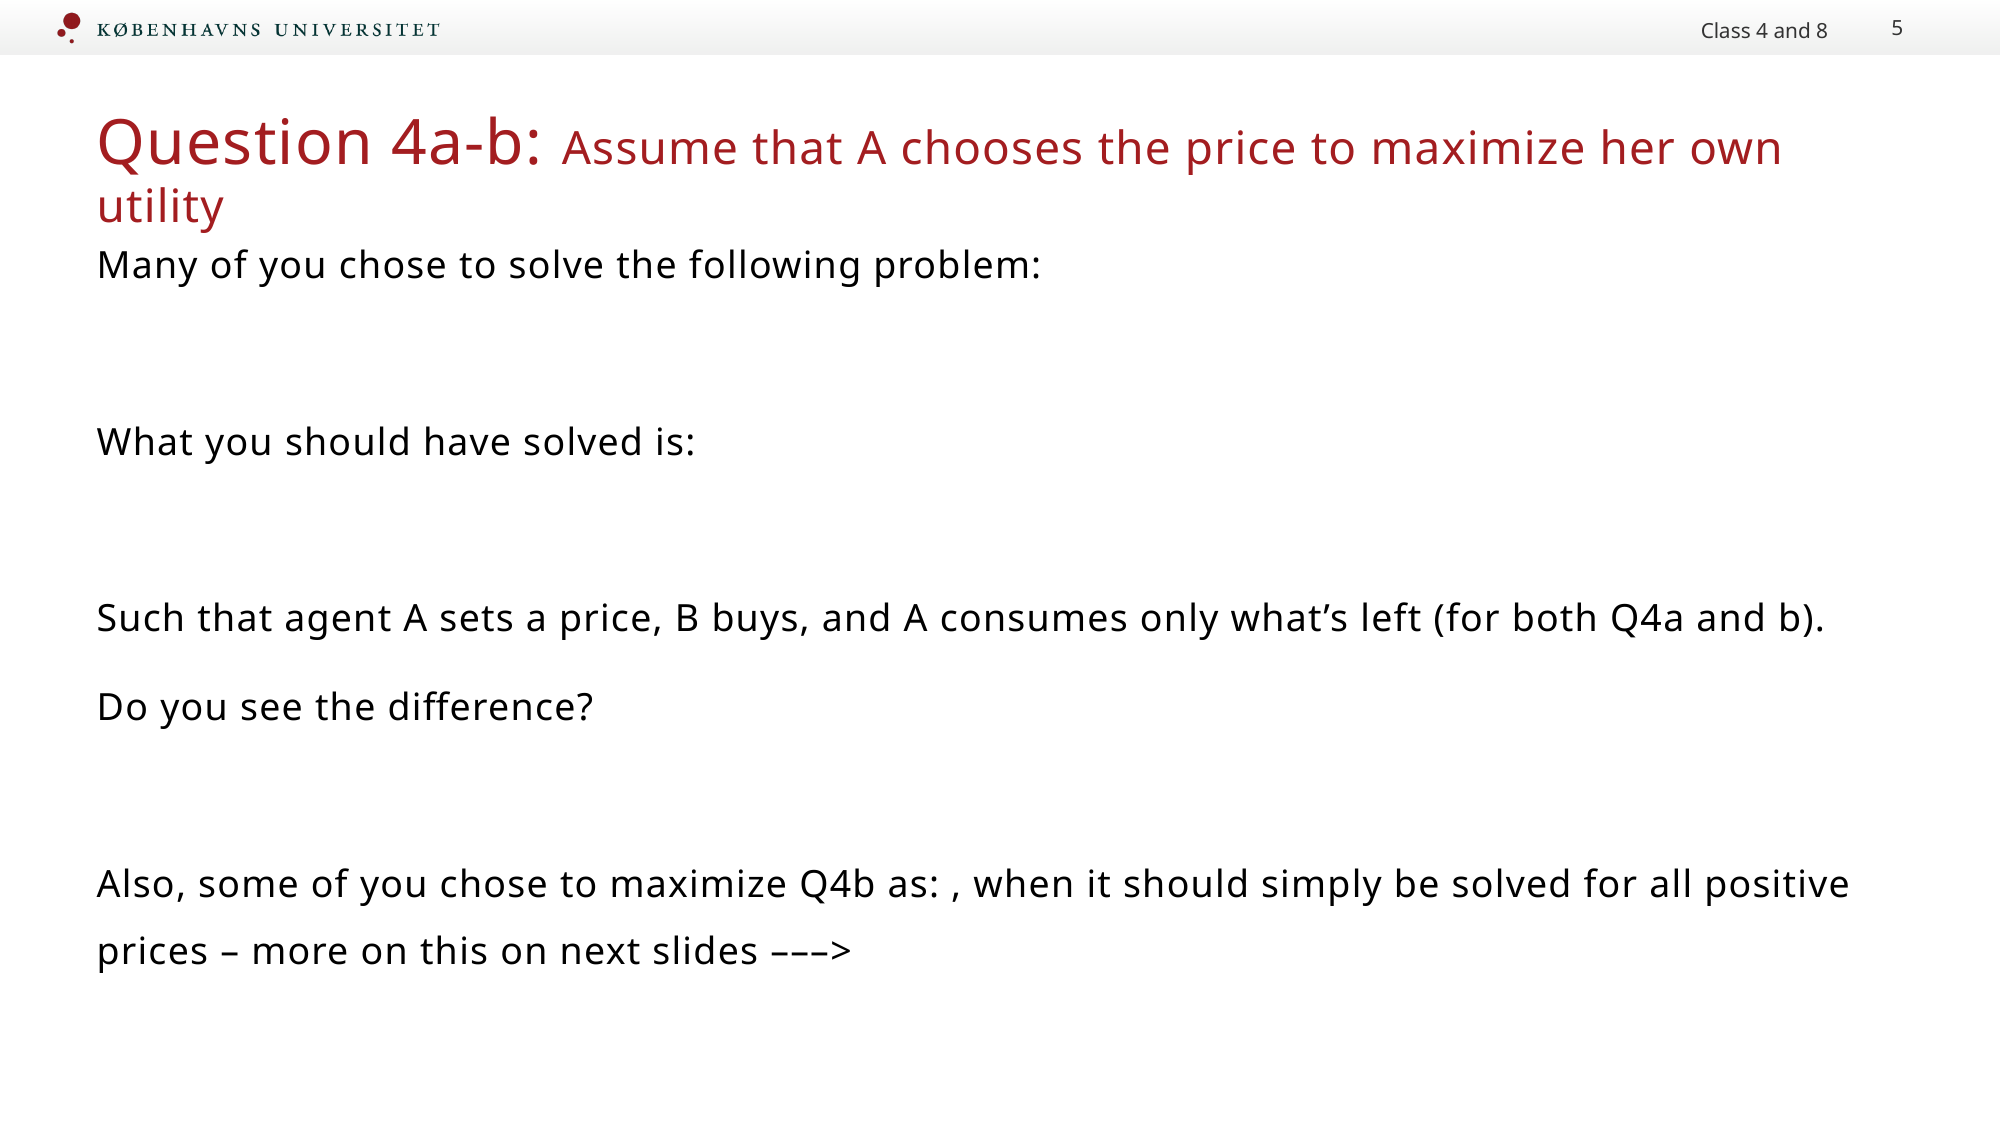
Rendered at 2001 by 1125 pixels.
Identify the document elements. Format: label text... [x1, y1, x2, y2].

picture [91, 15, 476, 42]
slide_number 5 [1840, 14, 1904, 43]
slide_number Class 4 and 8 [1694, 14, 1829, 43]
title Question 4a-b: Assume that A chooses the price to maximize her own utility [96, 101, 1904, 244]
